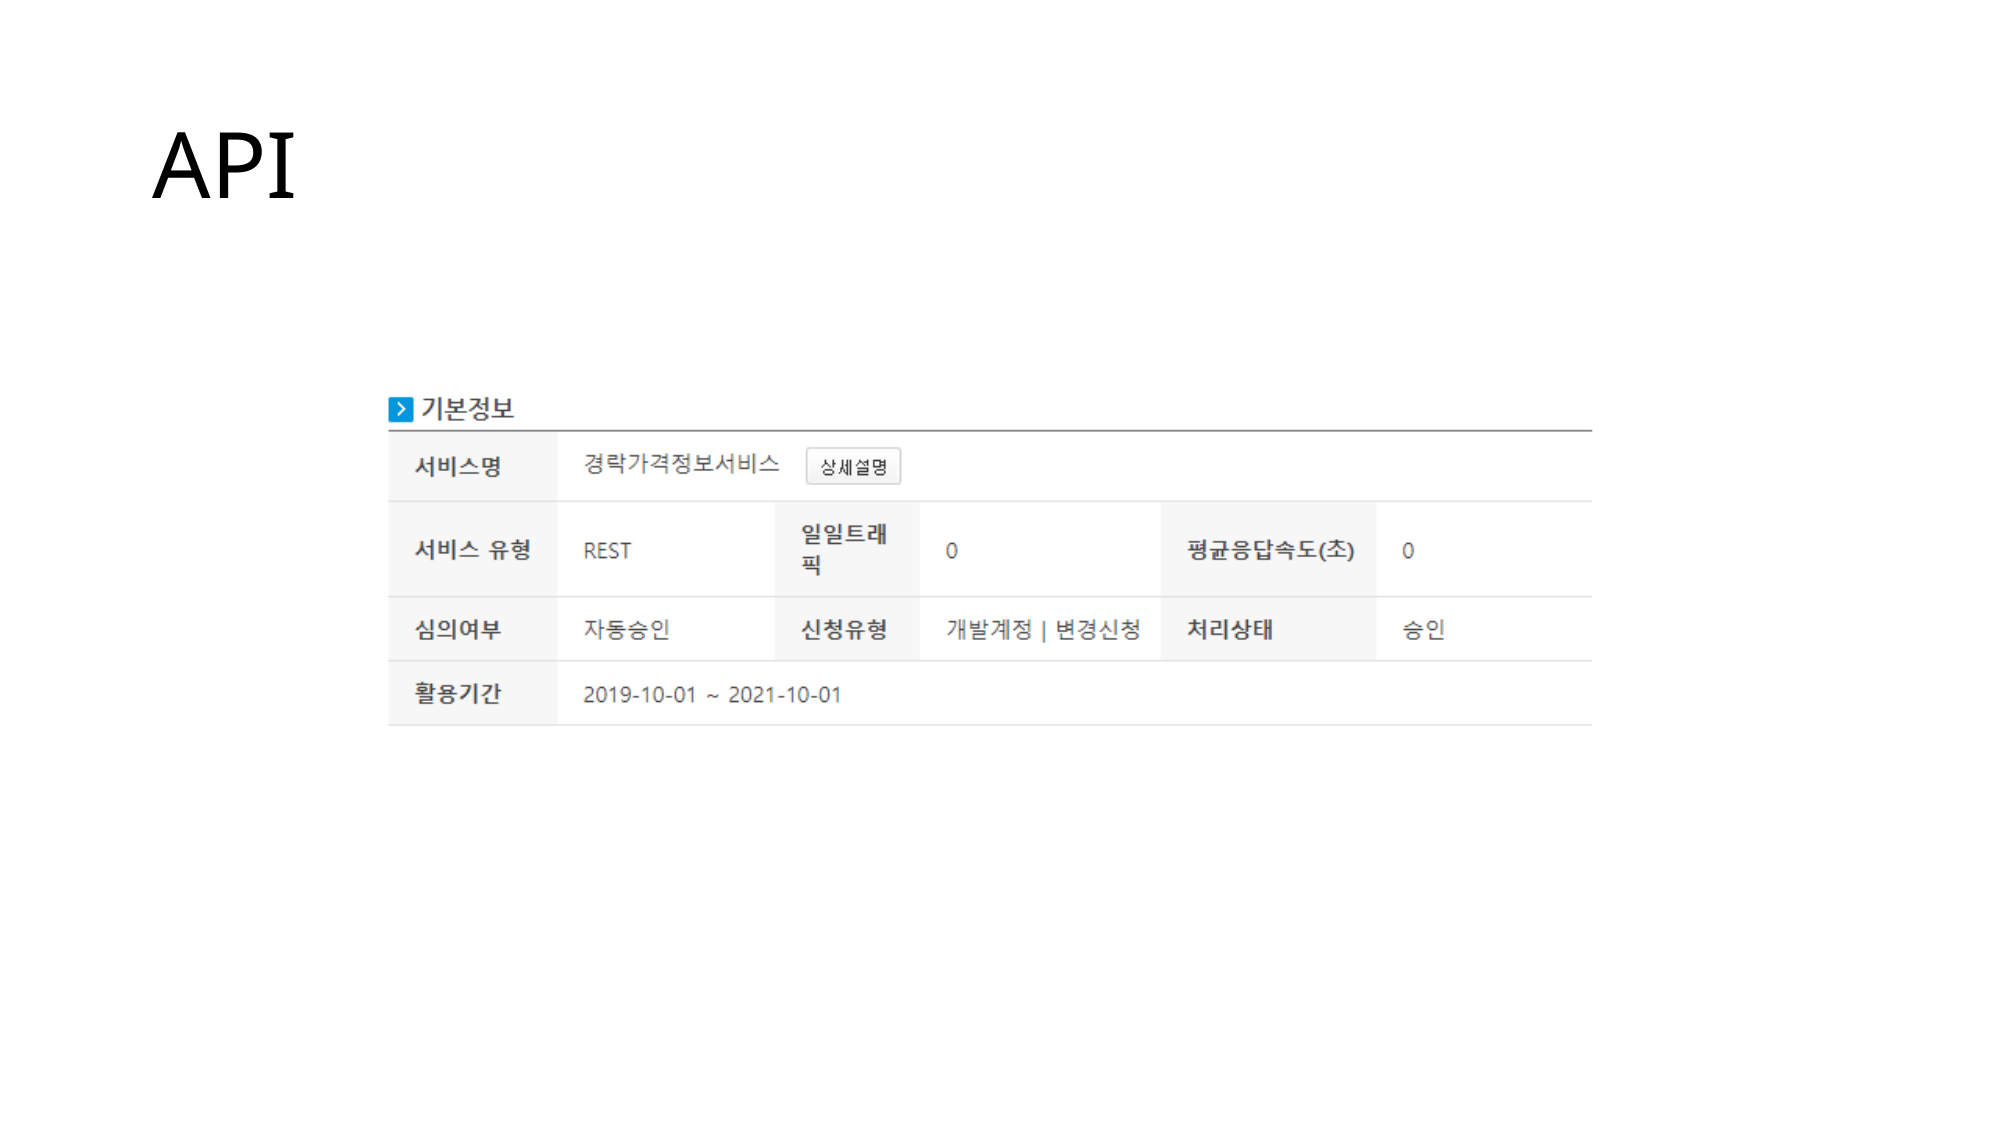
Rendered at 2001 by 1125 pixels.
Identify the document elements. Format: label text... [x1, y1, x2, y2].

picture [381, 388, 1619, 737]
title API [137, 59, 1863, 278]
